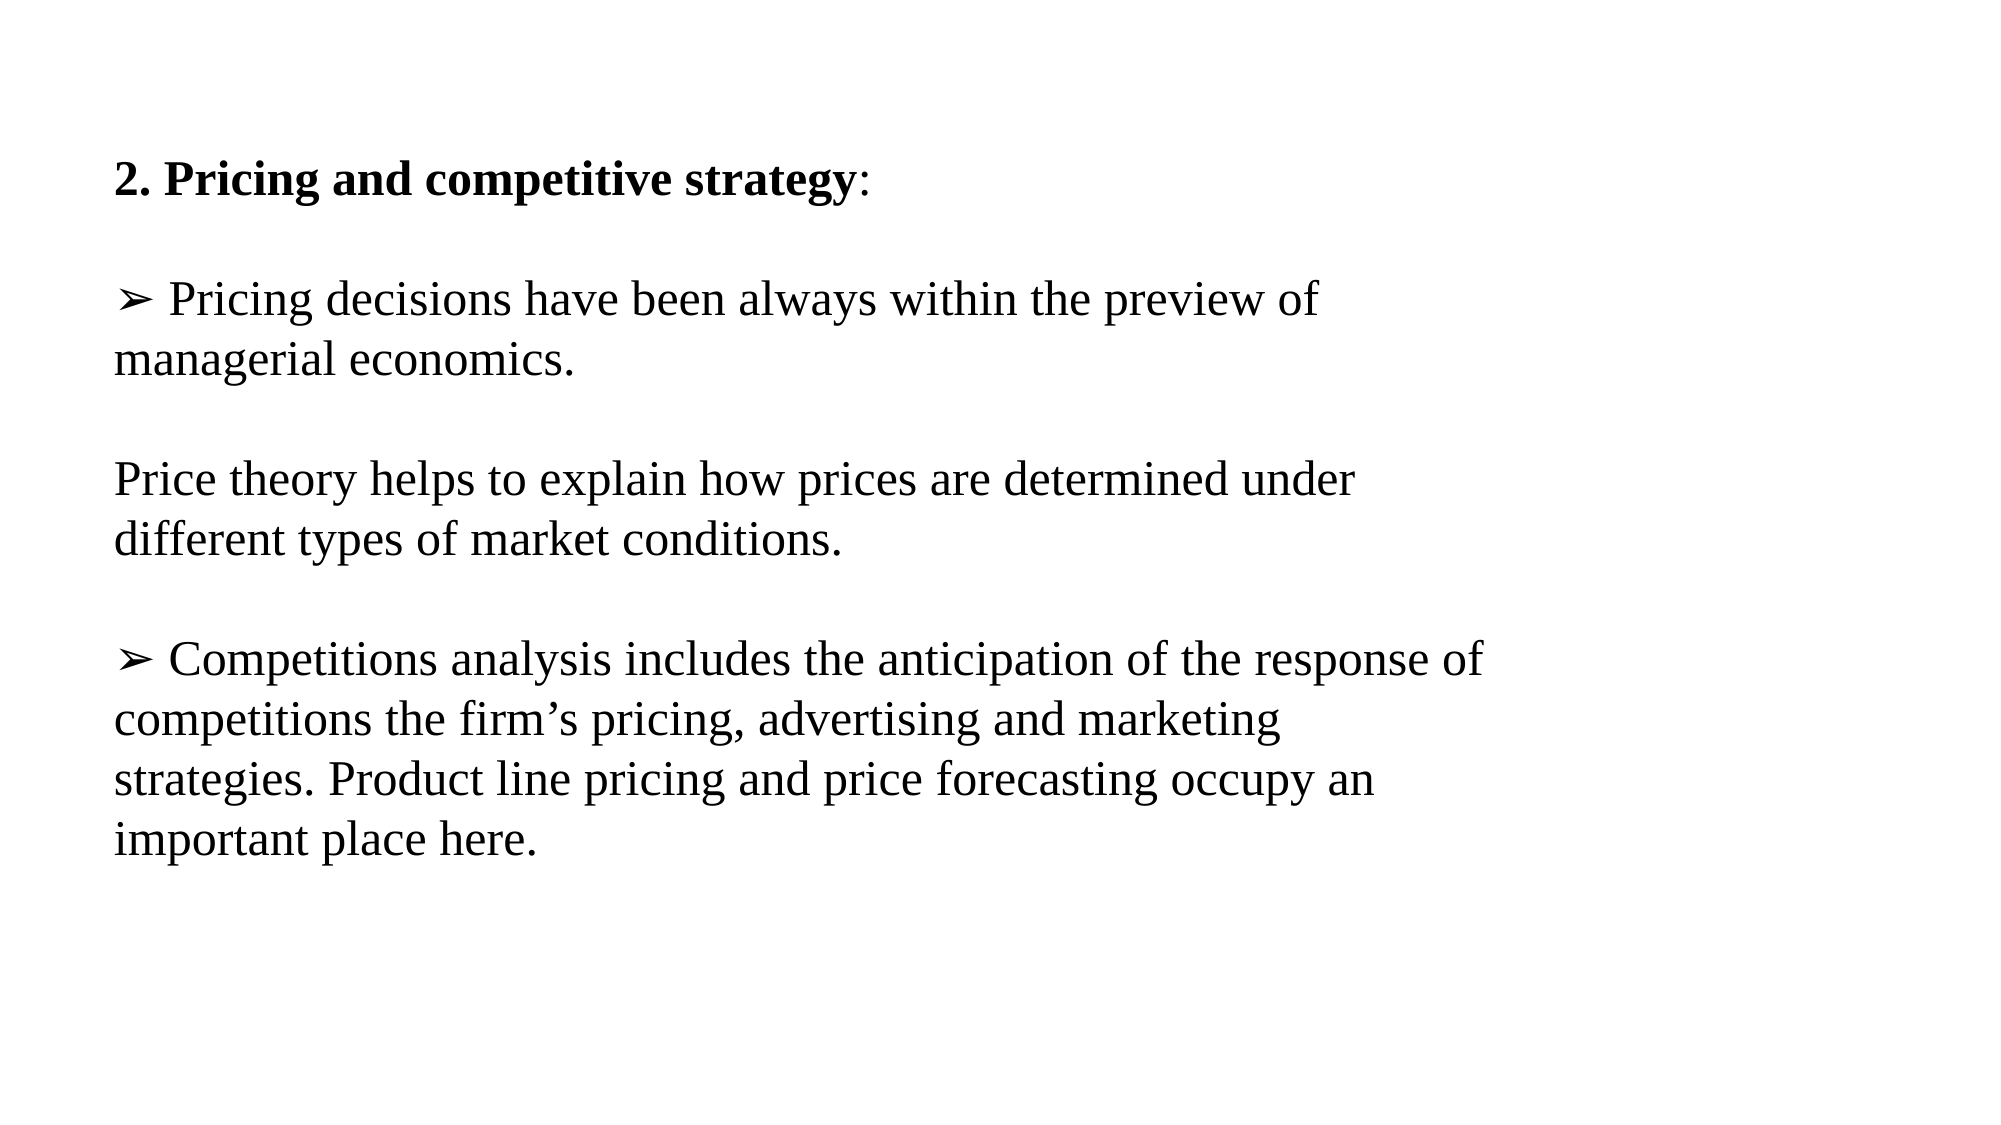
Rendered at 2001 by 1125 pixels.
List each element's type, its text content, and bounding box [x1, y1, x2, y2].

text_box 2. Pricing and competitive strategy: ➢ Pricing decisions have been always within the preview of managerial economics. Price theory helps to explain how prices are determined under different types of market conditions. ➢ Competitions analysis includes the anticipation of the response of competitions the firm’s pricing, advertising and marketing strategies. Product line pricing and price forecasting occupy an important place here. [99, 138, 1501, 874]
